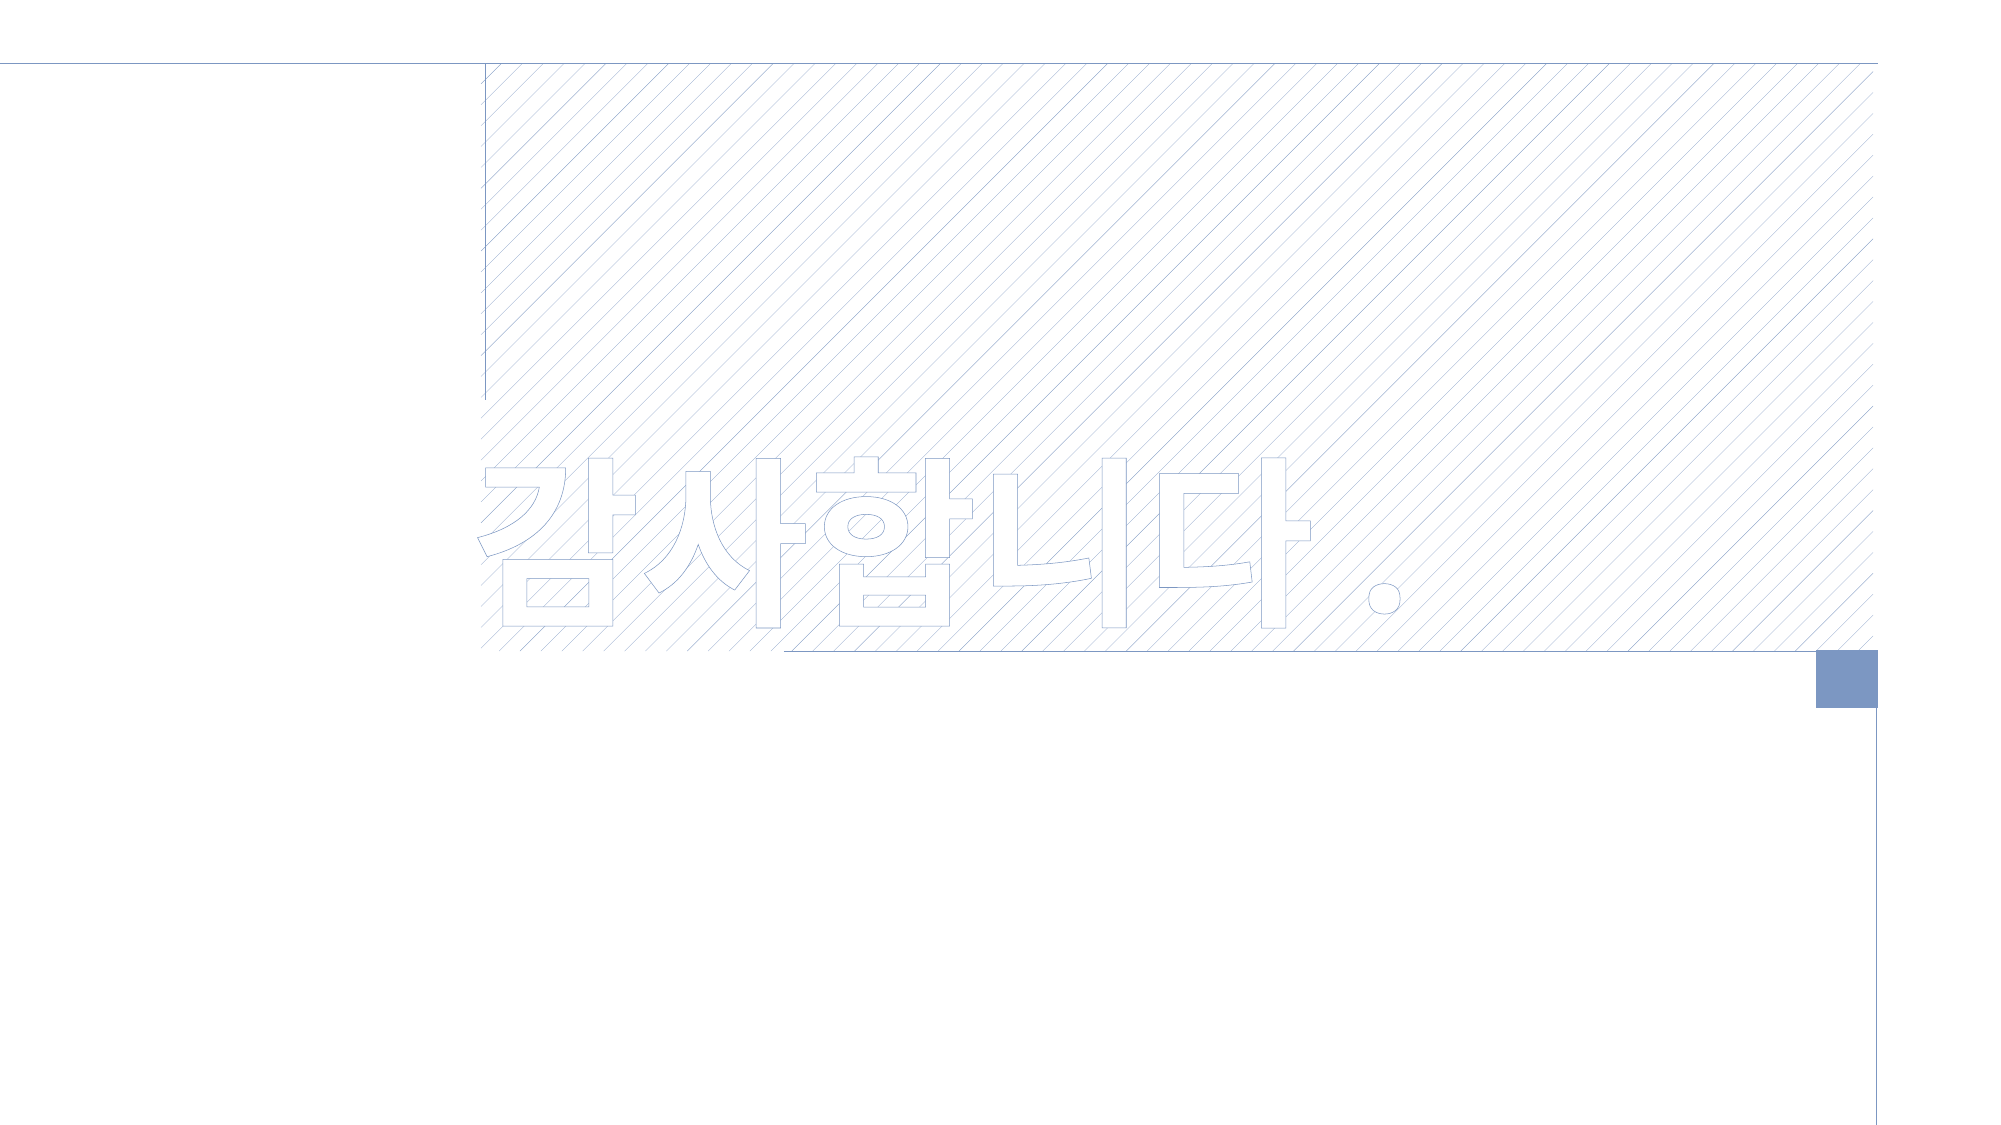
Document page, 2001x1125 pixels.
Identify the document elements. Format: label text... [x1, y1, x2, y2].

text_box [480, 64, 1874, 651]
text_box [1816, 650, 1878, 708]
text_box 감사합니다. [457, 420, 1506, 656]
